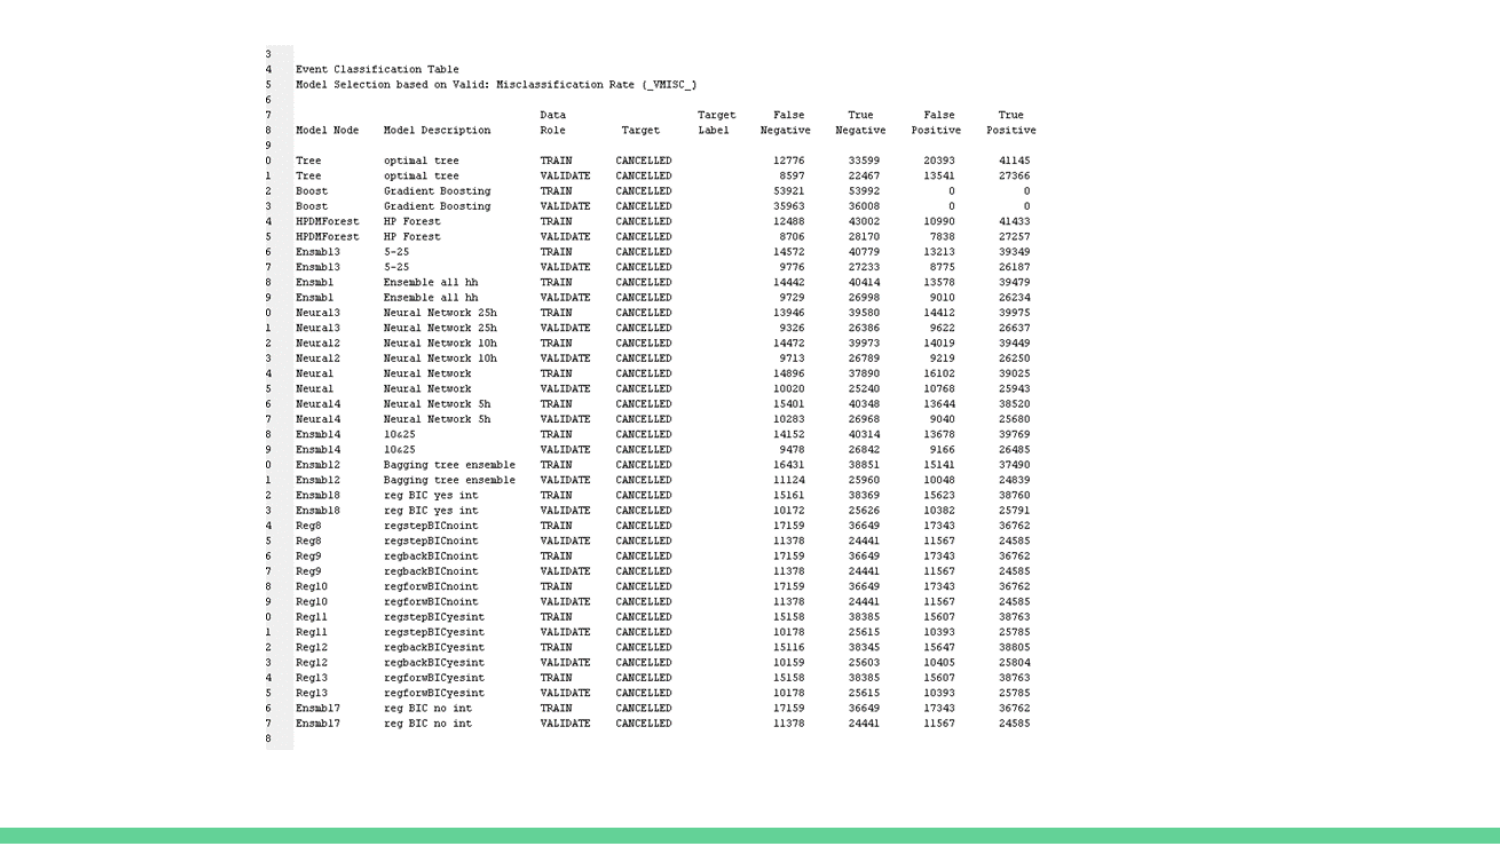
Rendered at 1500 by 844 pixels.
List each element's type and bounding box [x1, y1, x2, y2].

picture [266, 45, 1118, 750]
